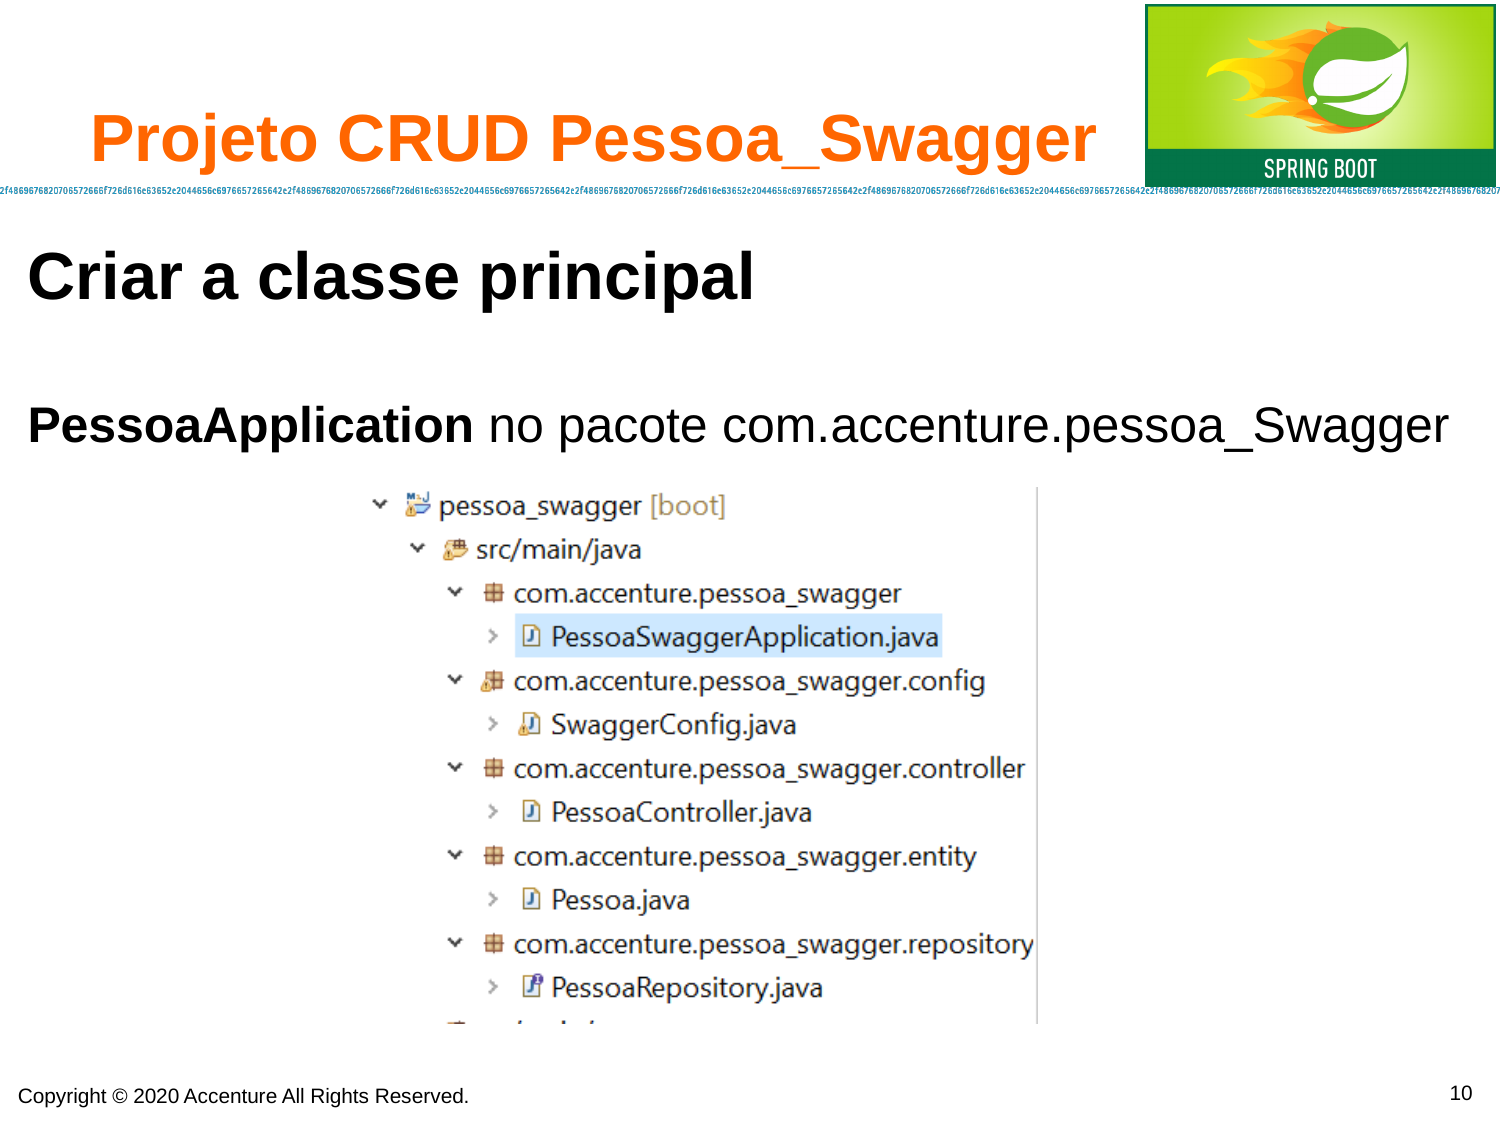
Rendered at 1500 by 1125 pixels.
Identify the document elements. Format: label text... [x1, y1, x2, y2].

picture [362, 487, 1038, 1024]
picture [0, 4, 1500, 194]
slide_number 10 [1137, 1046, 1488, 1125]
list Criar a classe principal PessoaApplication no pacote com.accenture.pessoa_Swagger [12, 224, 1488, 1121]
text_box [26, 212, 1462, 342]
title Projeto CRUD Pessoa_Swagger [74, 32, 1413, 183]
